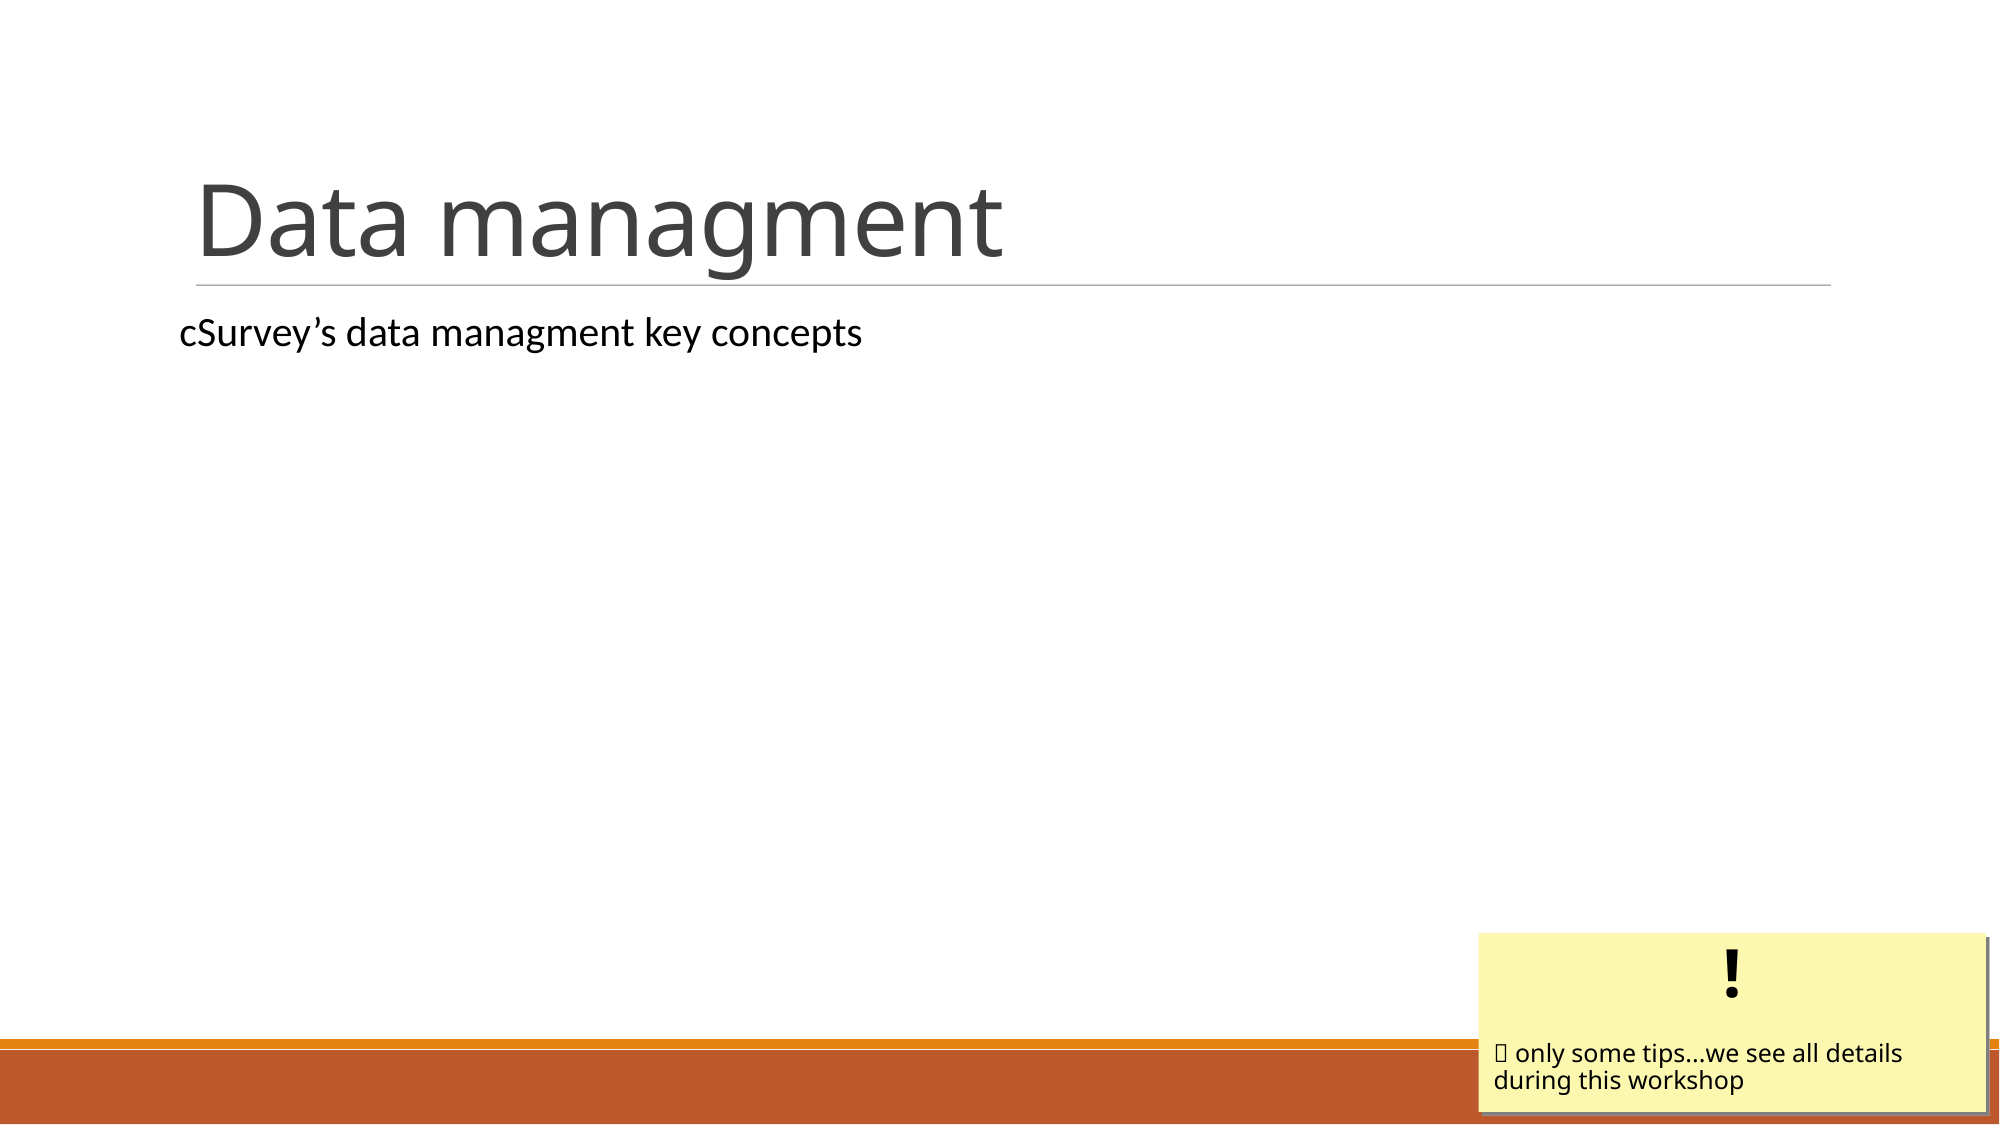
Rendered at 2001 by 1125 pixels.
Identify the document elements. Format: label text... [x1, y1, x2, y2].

text_box Data managment [179, 46, 1830, 285]
text_box ! 🤓 only some tips...we see all details during this workshop [1478, 933, 1986, 1112]
text_box cSurvey’s data managment key concepts [179, 302, 1829, 962]
